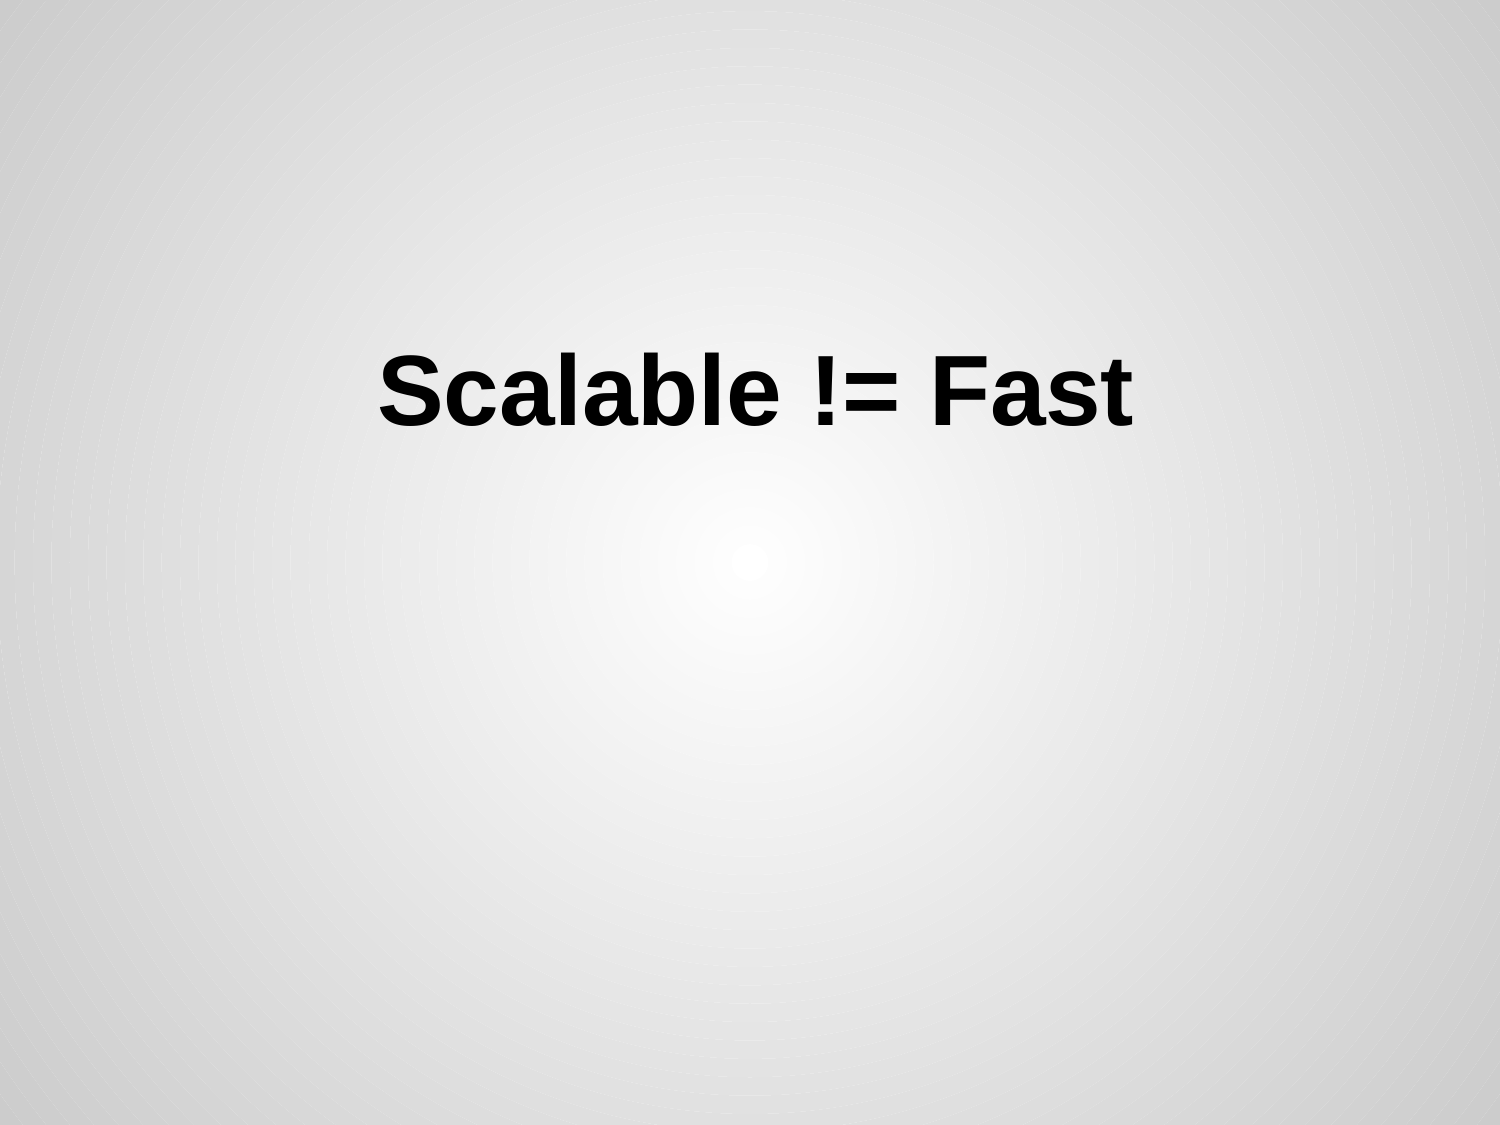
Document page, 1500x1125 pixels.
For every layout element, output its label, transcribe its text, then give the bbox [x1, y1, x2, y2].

title Scalable != Fast [0, 310, 1482, 820]
